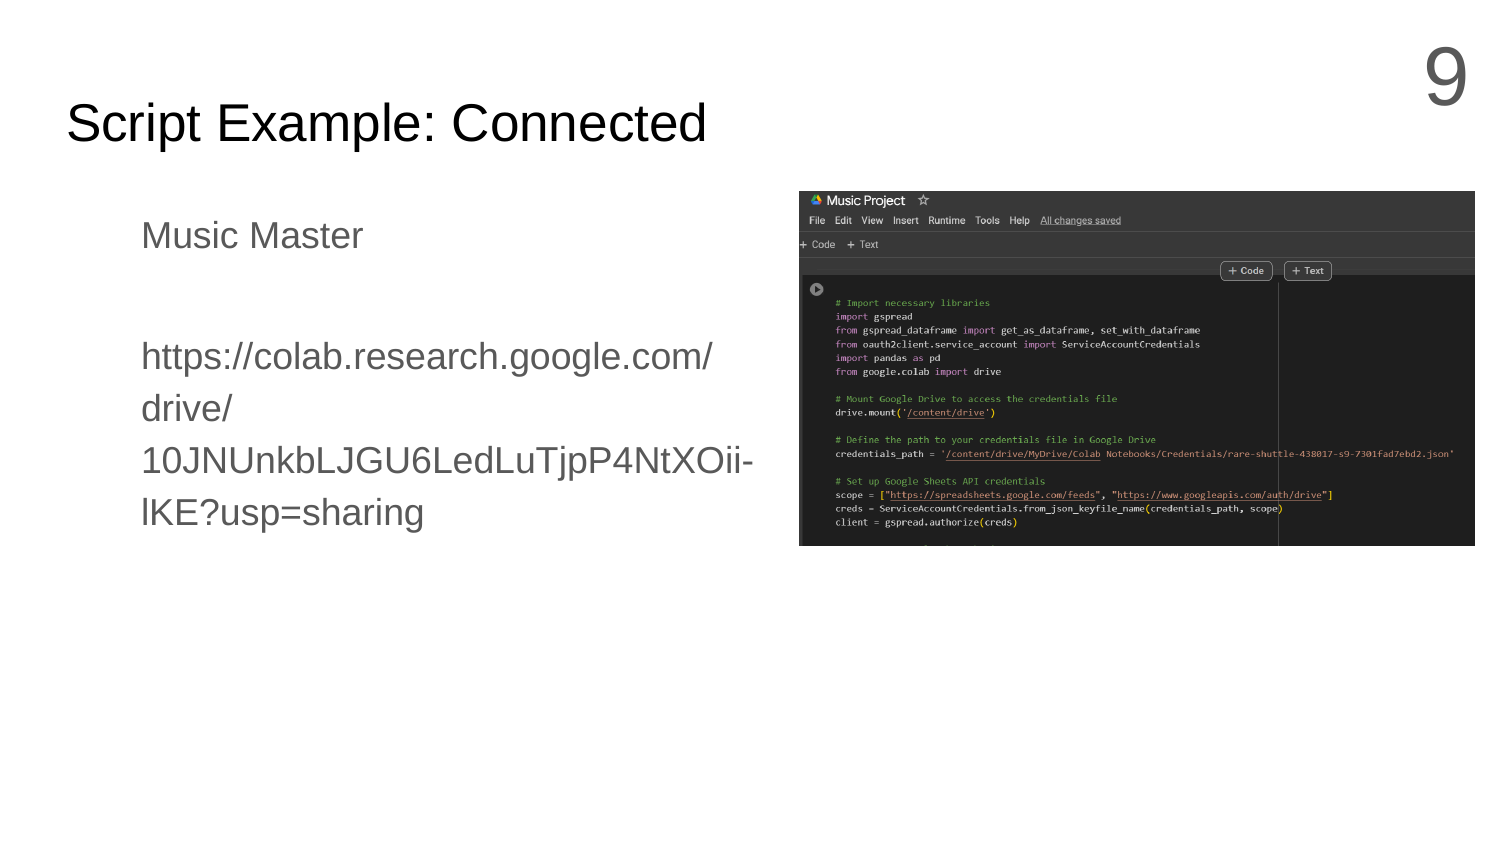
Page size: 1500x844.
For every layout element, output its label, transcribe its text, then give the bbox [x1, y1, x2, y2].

picture [799, 191, 1476, 546]
list Music Master https://colab.research.google.com/drive/10JNUnkbLJGU6LedLuTjpP4NtXOii-lKE?usp=sharing [51, 189, 775, 750]
title Script Example: Connected [51, 72, 801, 167]
text_box 9 [1408, 6, 1500, 137]
